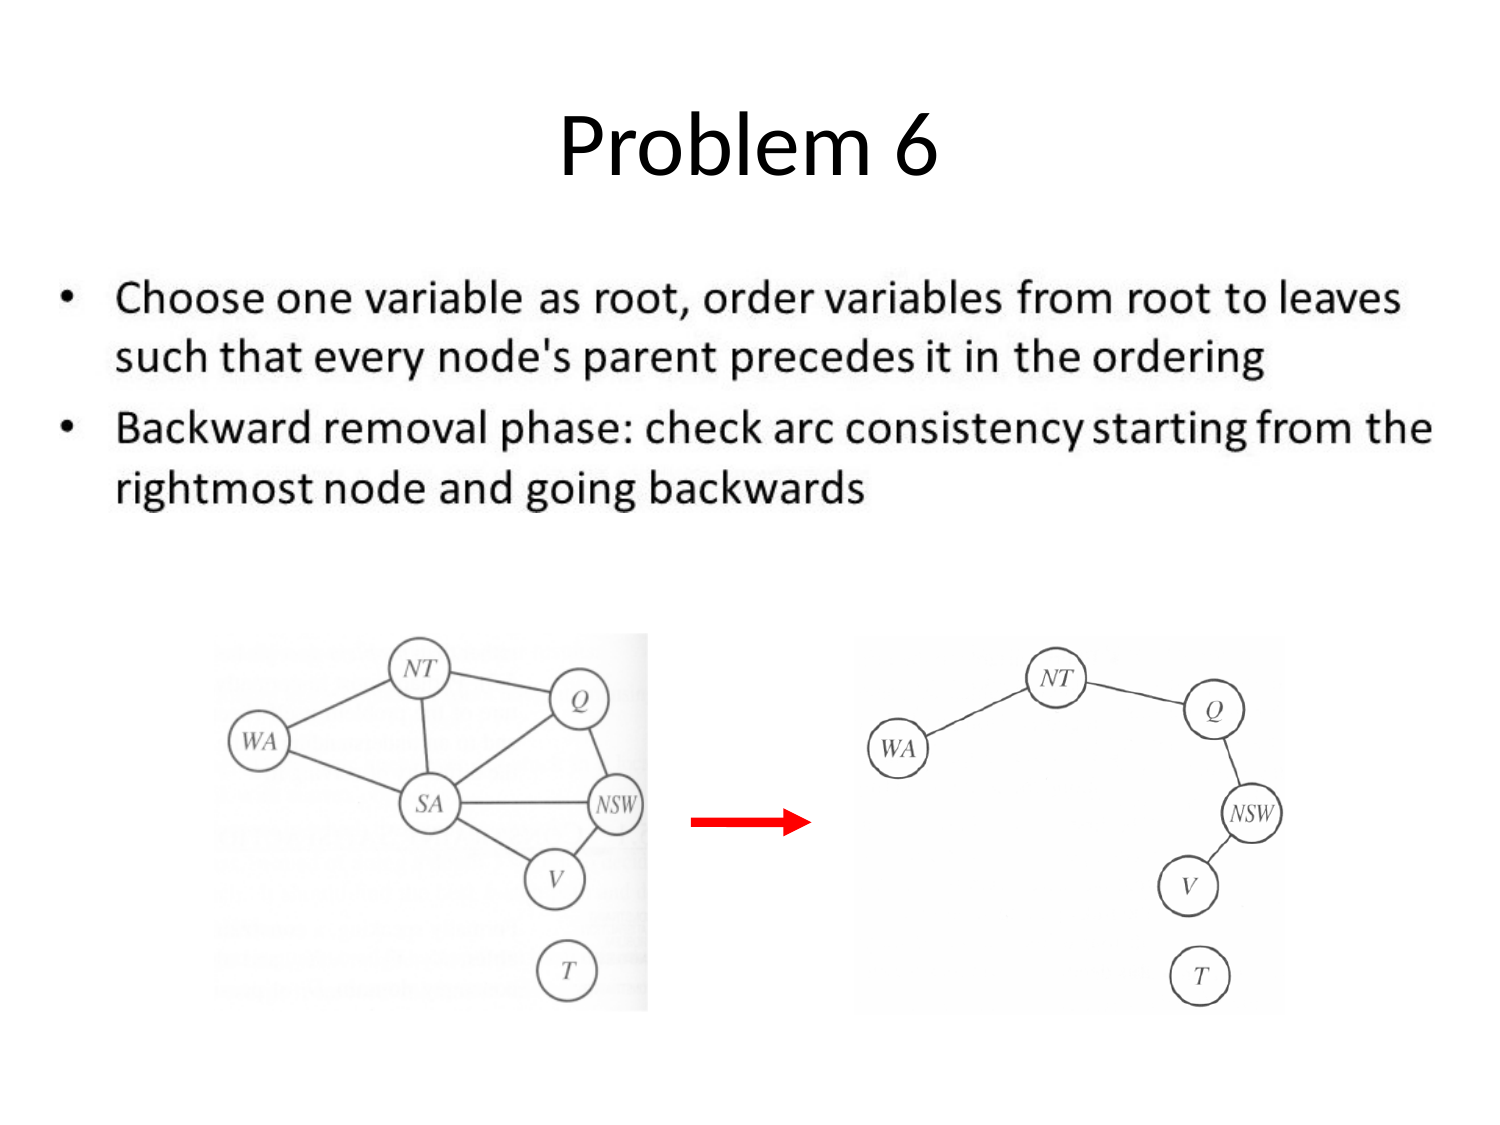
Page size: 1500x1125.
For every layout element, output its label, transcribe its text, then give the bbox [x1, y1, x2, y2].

picture [854, 636, 1285, 1015]
title Problem 6 [75, 45, 1425, 233]
picture [214, 633, 648, 1012]
picture [59, 266, 1441, 514]
text_box [690, 816, 812, 829]
